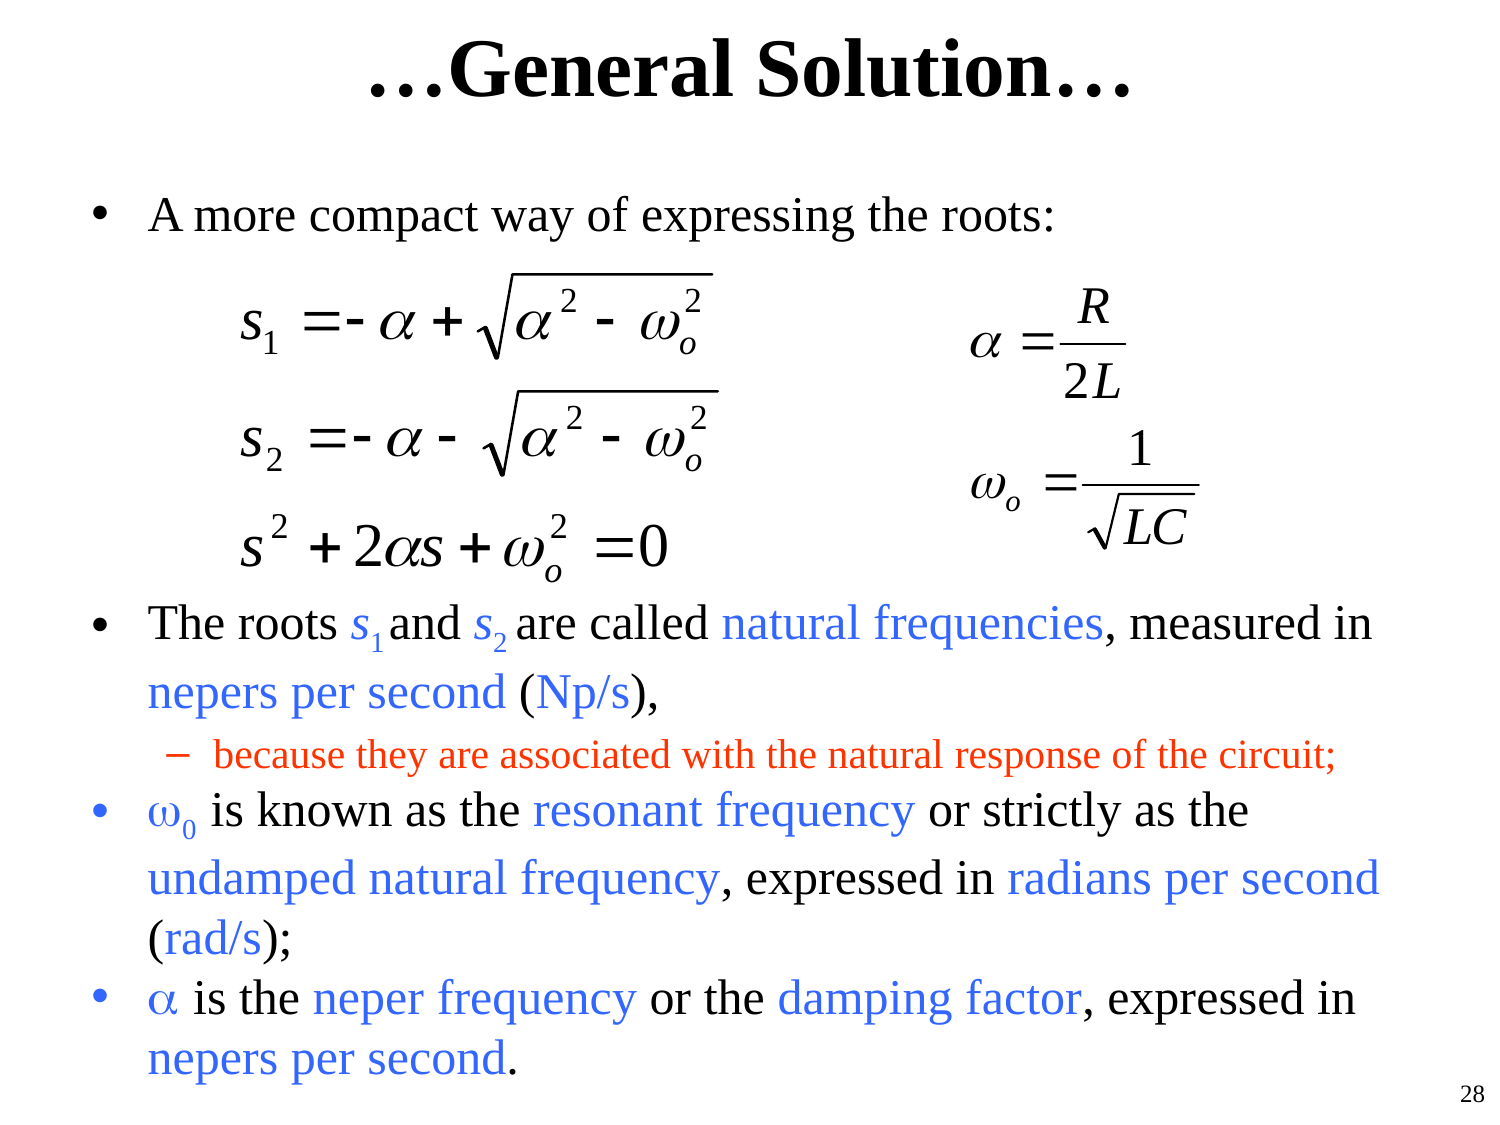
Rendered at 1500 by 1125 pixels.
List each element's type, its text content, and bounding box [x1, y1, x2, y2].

slide_number 28 [1186, 1069, 1500, 1125]
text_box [229, 499, 682, 599]
text_box A more compact way of expressing the roots: [76, 174, 1134, 250]
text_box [962, 270, 1210, 563]
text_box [229, 259, 732, 491]
title …General Solution… [0, 0, 1500, 126]
text_box The roots s1 and s2 are called natural frequencies, measured in nepers per second (Np/s), because they are associated with the natural response of the circuit; 0 is known as the resonant frequency or strictly as the undamped natural frequency, expressed in radians per second (rad/s); a is the neper frequency or the damping factor, expressed in nepers per second. [76, 582, 1436, 1093]
